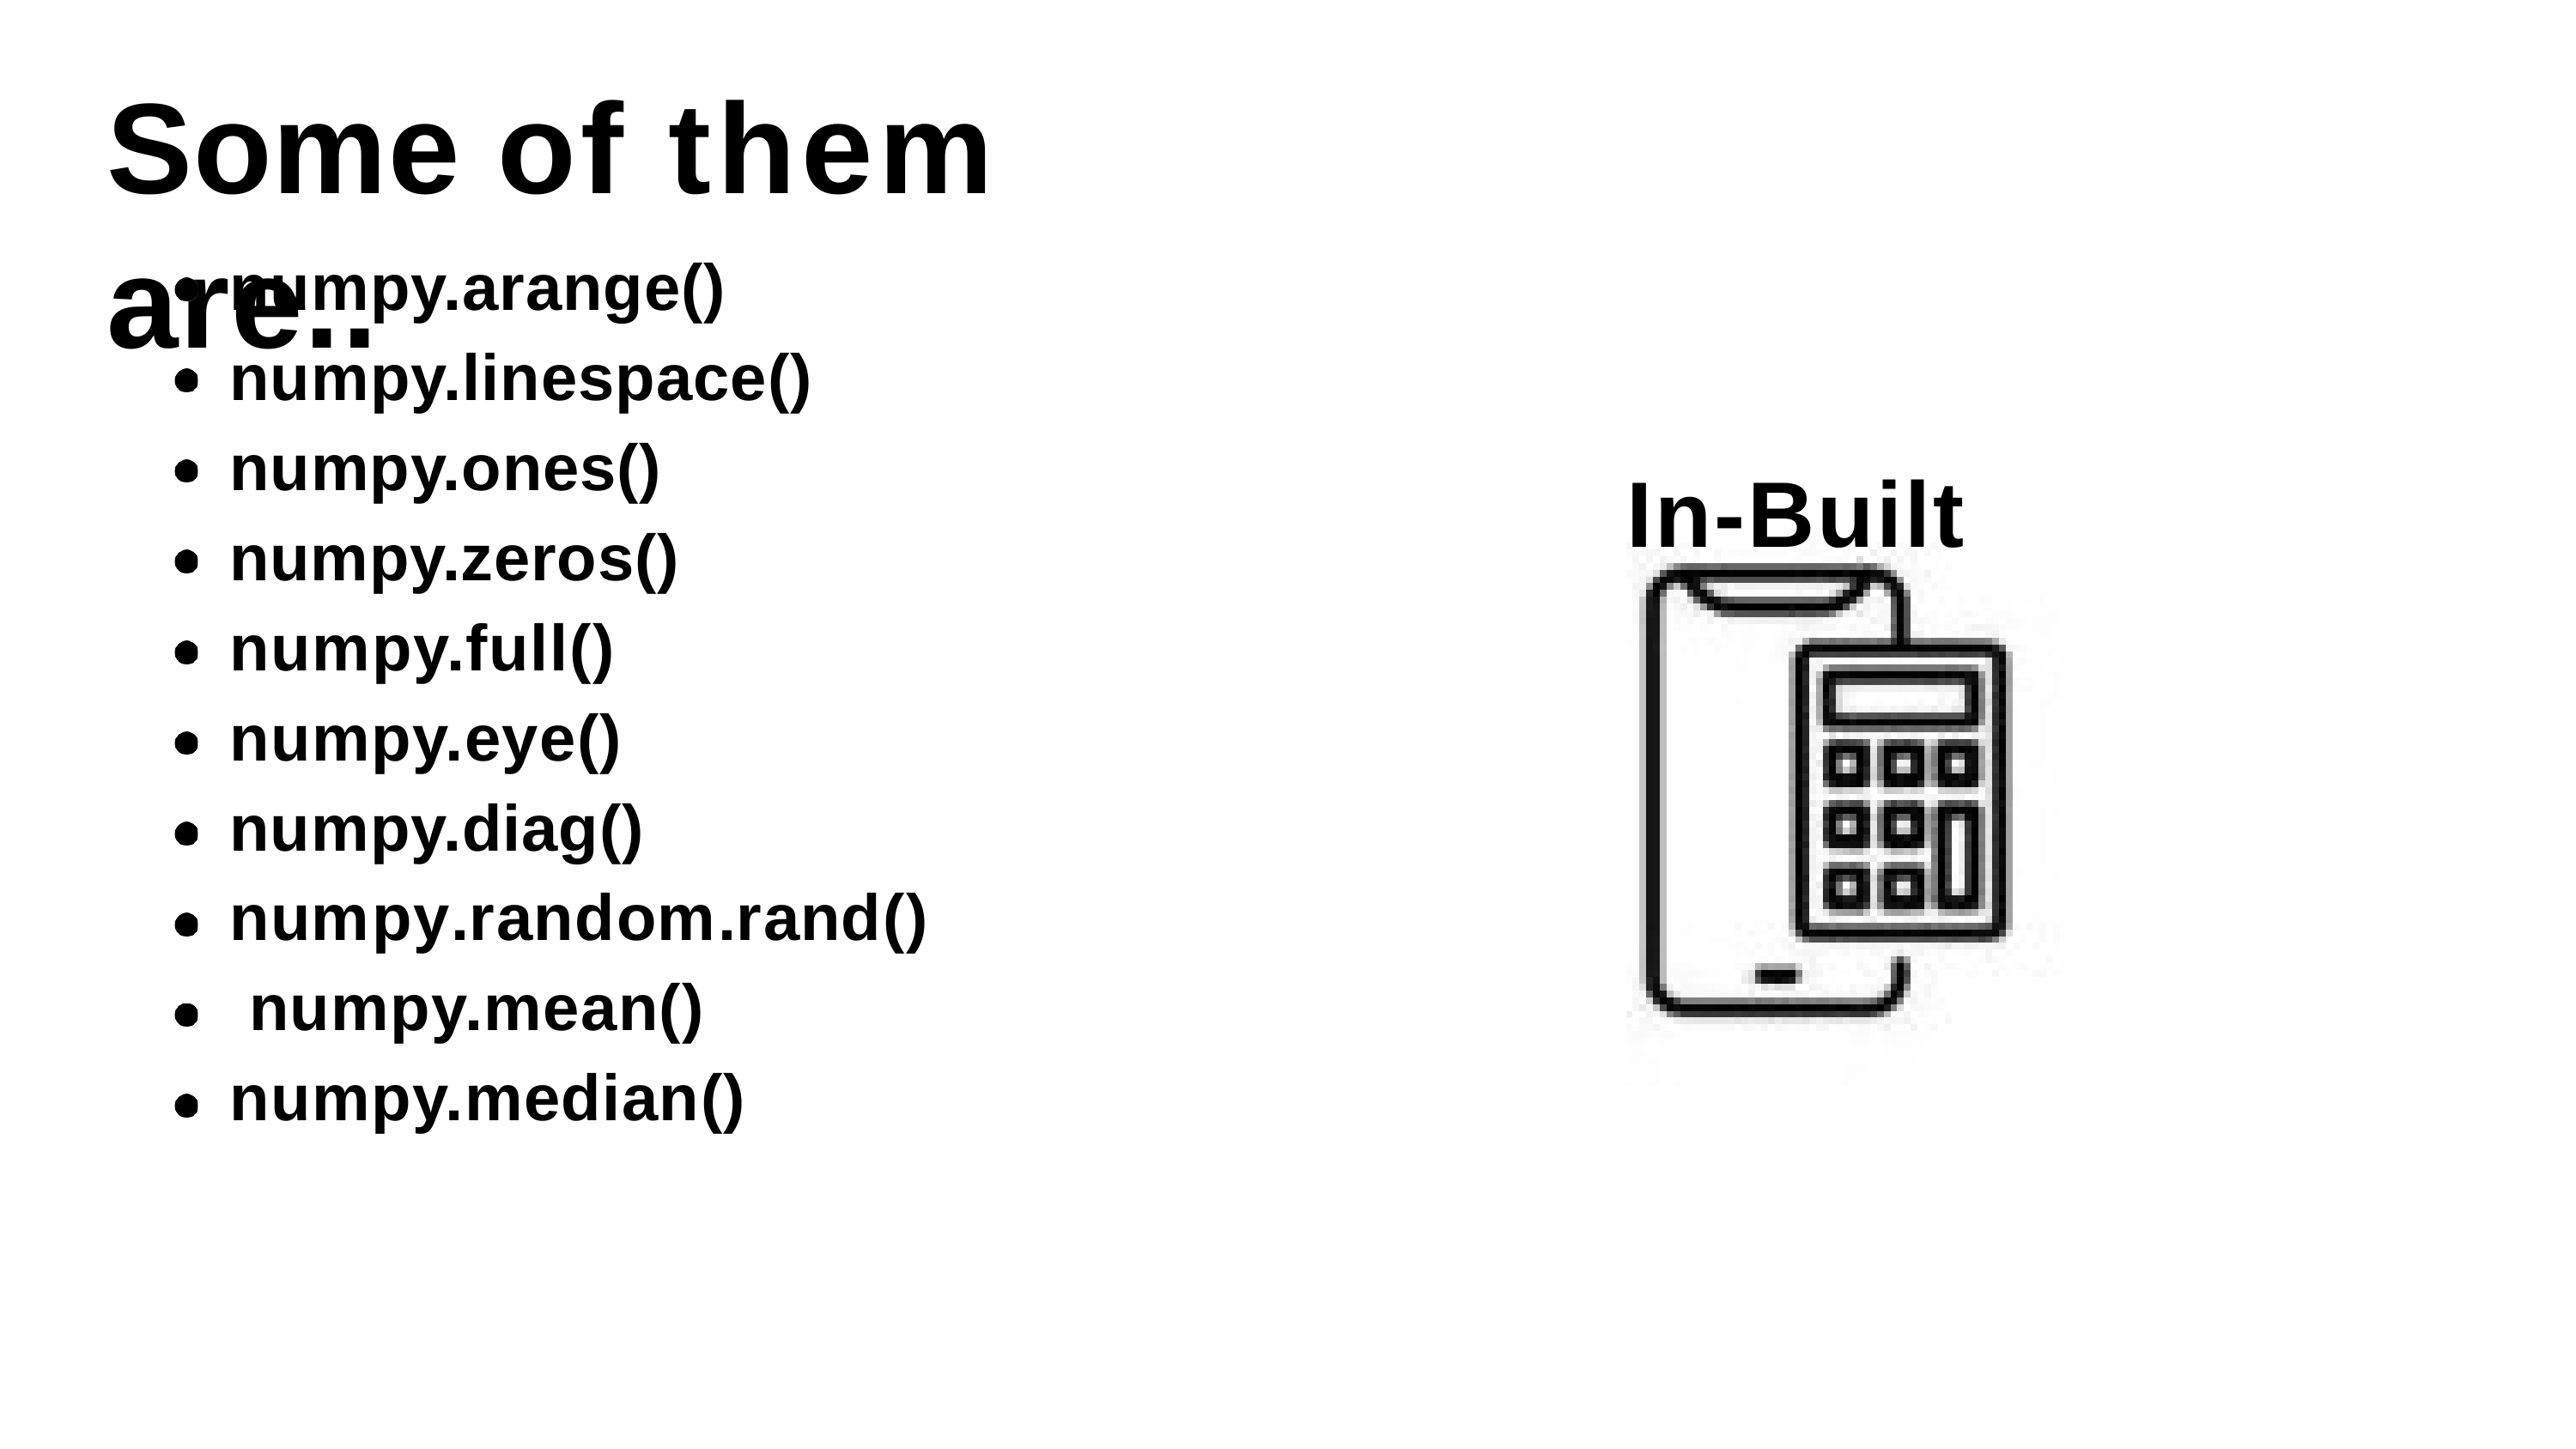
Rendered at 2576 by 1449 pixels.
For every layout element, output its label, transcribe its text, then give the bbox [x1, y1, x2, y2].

text_box numpy.arange() numpy.linespace() numpy.ones() numpy.zeros() numpy.full() numpy.eye() numpy.diag() numpy.random.rand() numpy.mean() numpy.median() [228, 231, 934, 1134]
text_box [174, 1003, 198, 1027]
text_box [174, 277, 198, 301]
title Some of them are.. [105, 62, 1291, 374]
text_box [174, 731, 198, 755]
text_box In-Built [1625, 452, 1971, 566]
text_box [174, 1094, 198, 1118]
text_box [1626, 434, 2094, 1086]
text_box [174, 822, 198, 846]
text_box [174, 459, 198, 482]
text_box [174, 368, 198, 392]
text_box [174, 640, 198, 664]
text_box [174, 912, 198, 937]
text_box [174, 549, 198, 573]
